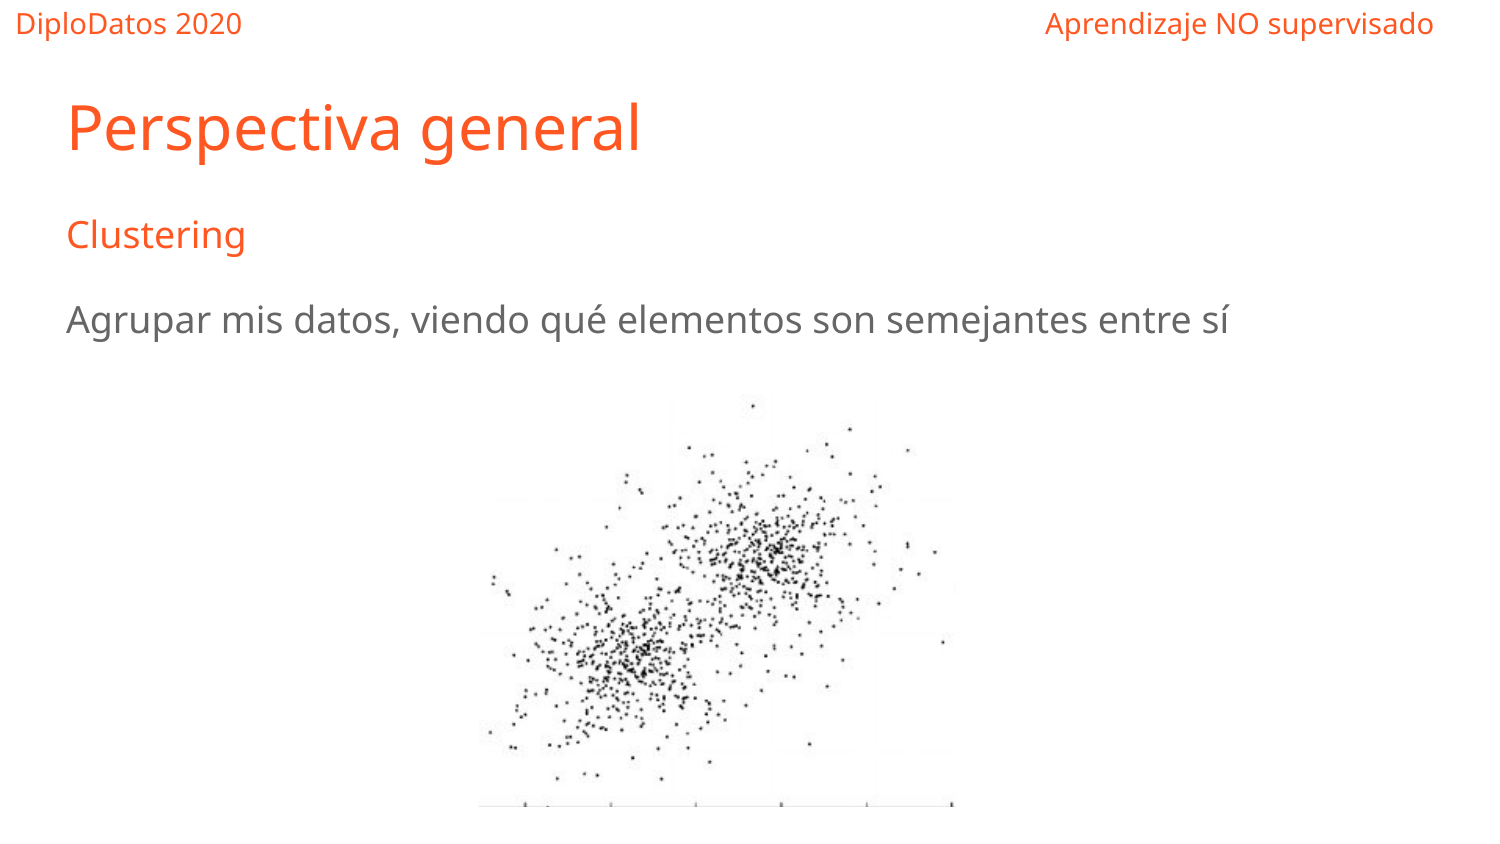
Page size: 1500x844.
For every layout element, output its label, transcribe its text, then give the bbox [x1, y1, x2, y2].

text_box Perspectiva general [51, 72, 1449, 167]
text_box Clustering Agrupar mis datos, viendo qué elementos son semejantes entre sí [51, 189, 1449, 750]
picture [478, 389, 957, 808]
